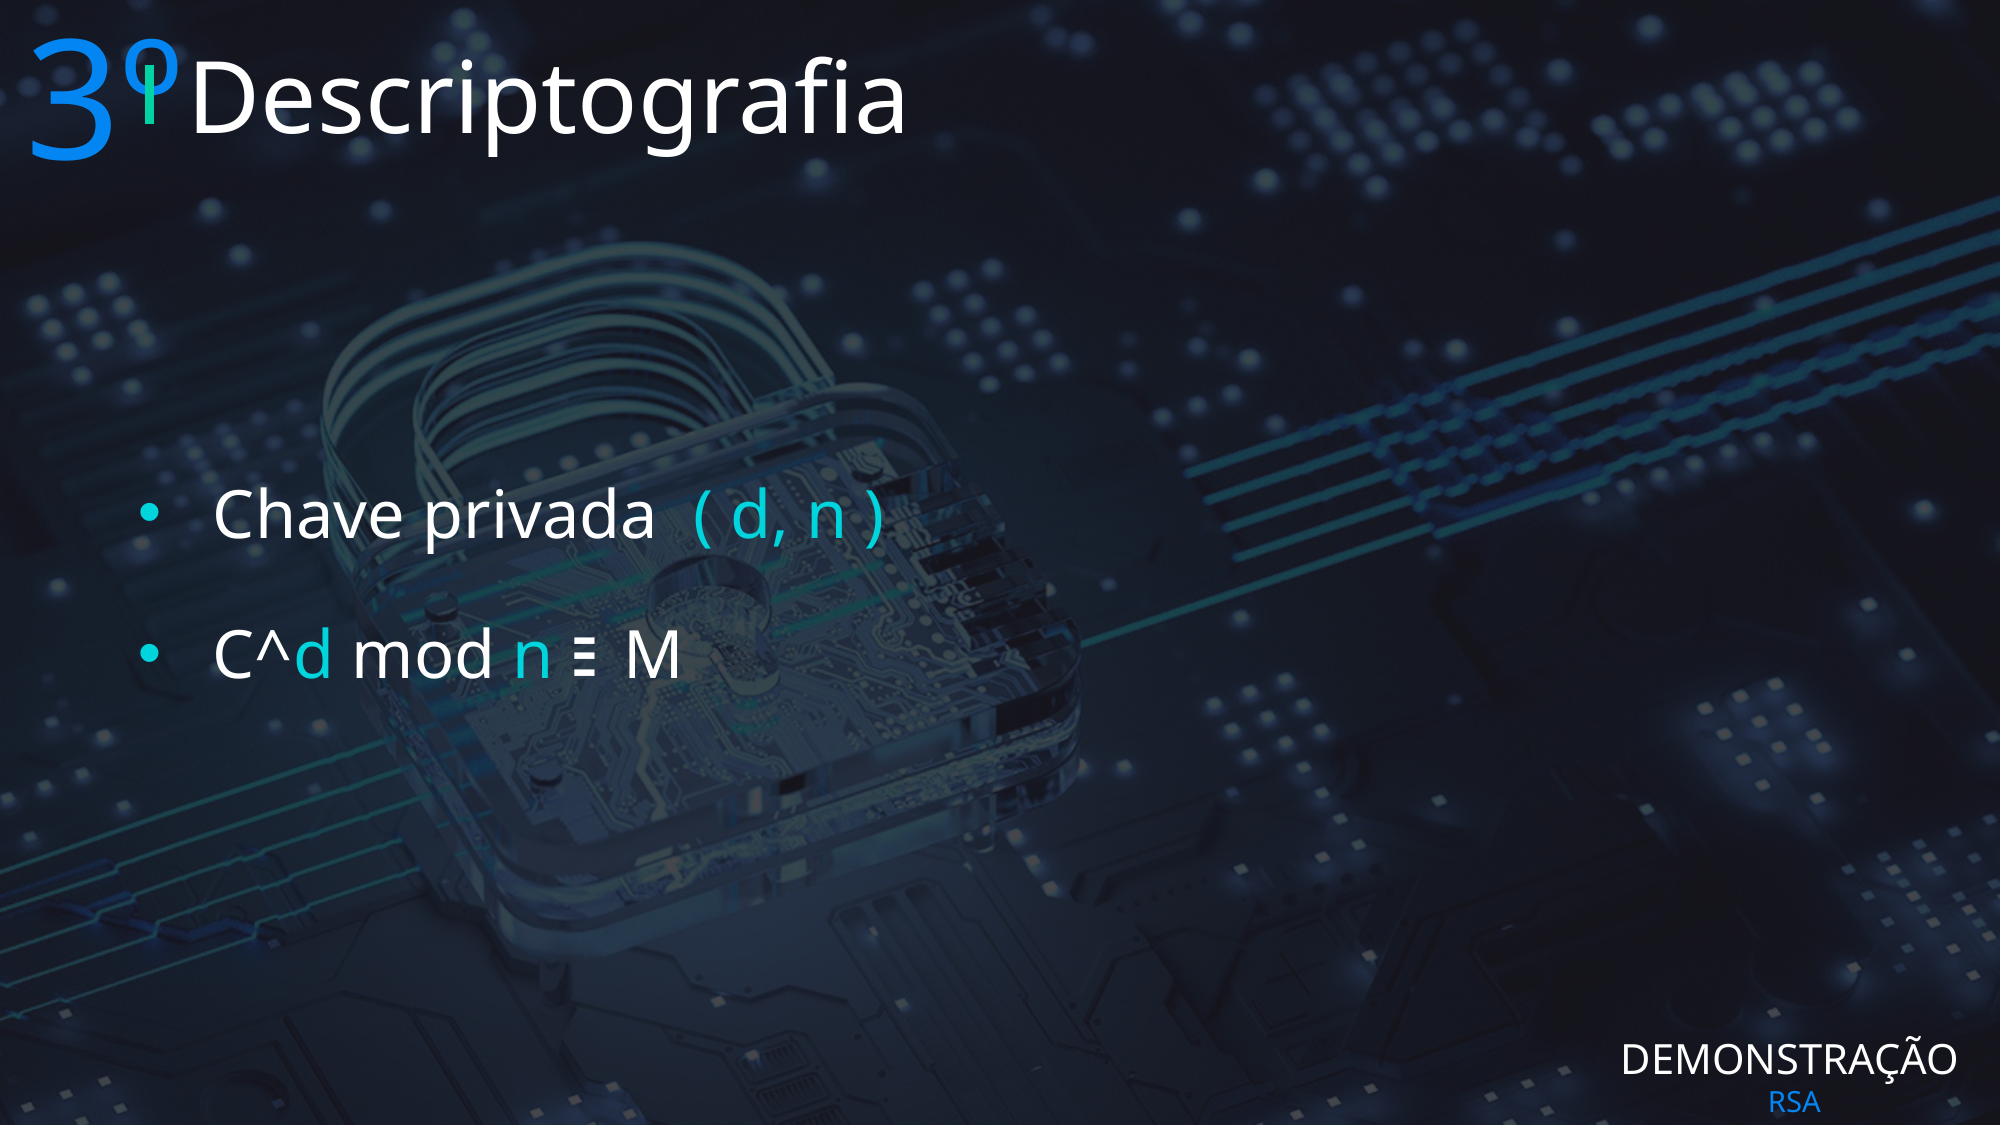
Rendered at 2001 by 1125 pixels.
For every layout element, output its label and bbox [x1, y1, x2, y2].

text_box [557, 572, 628, 721]
picture [0, 0, 2000, 1125]
